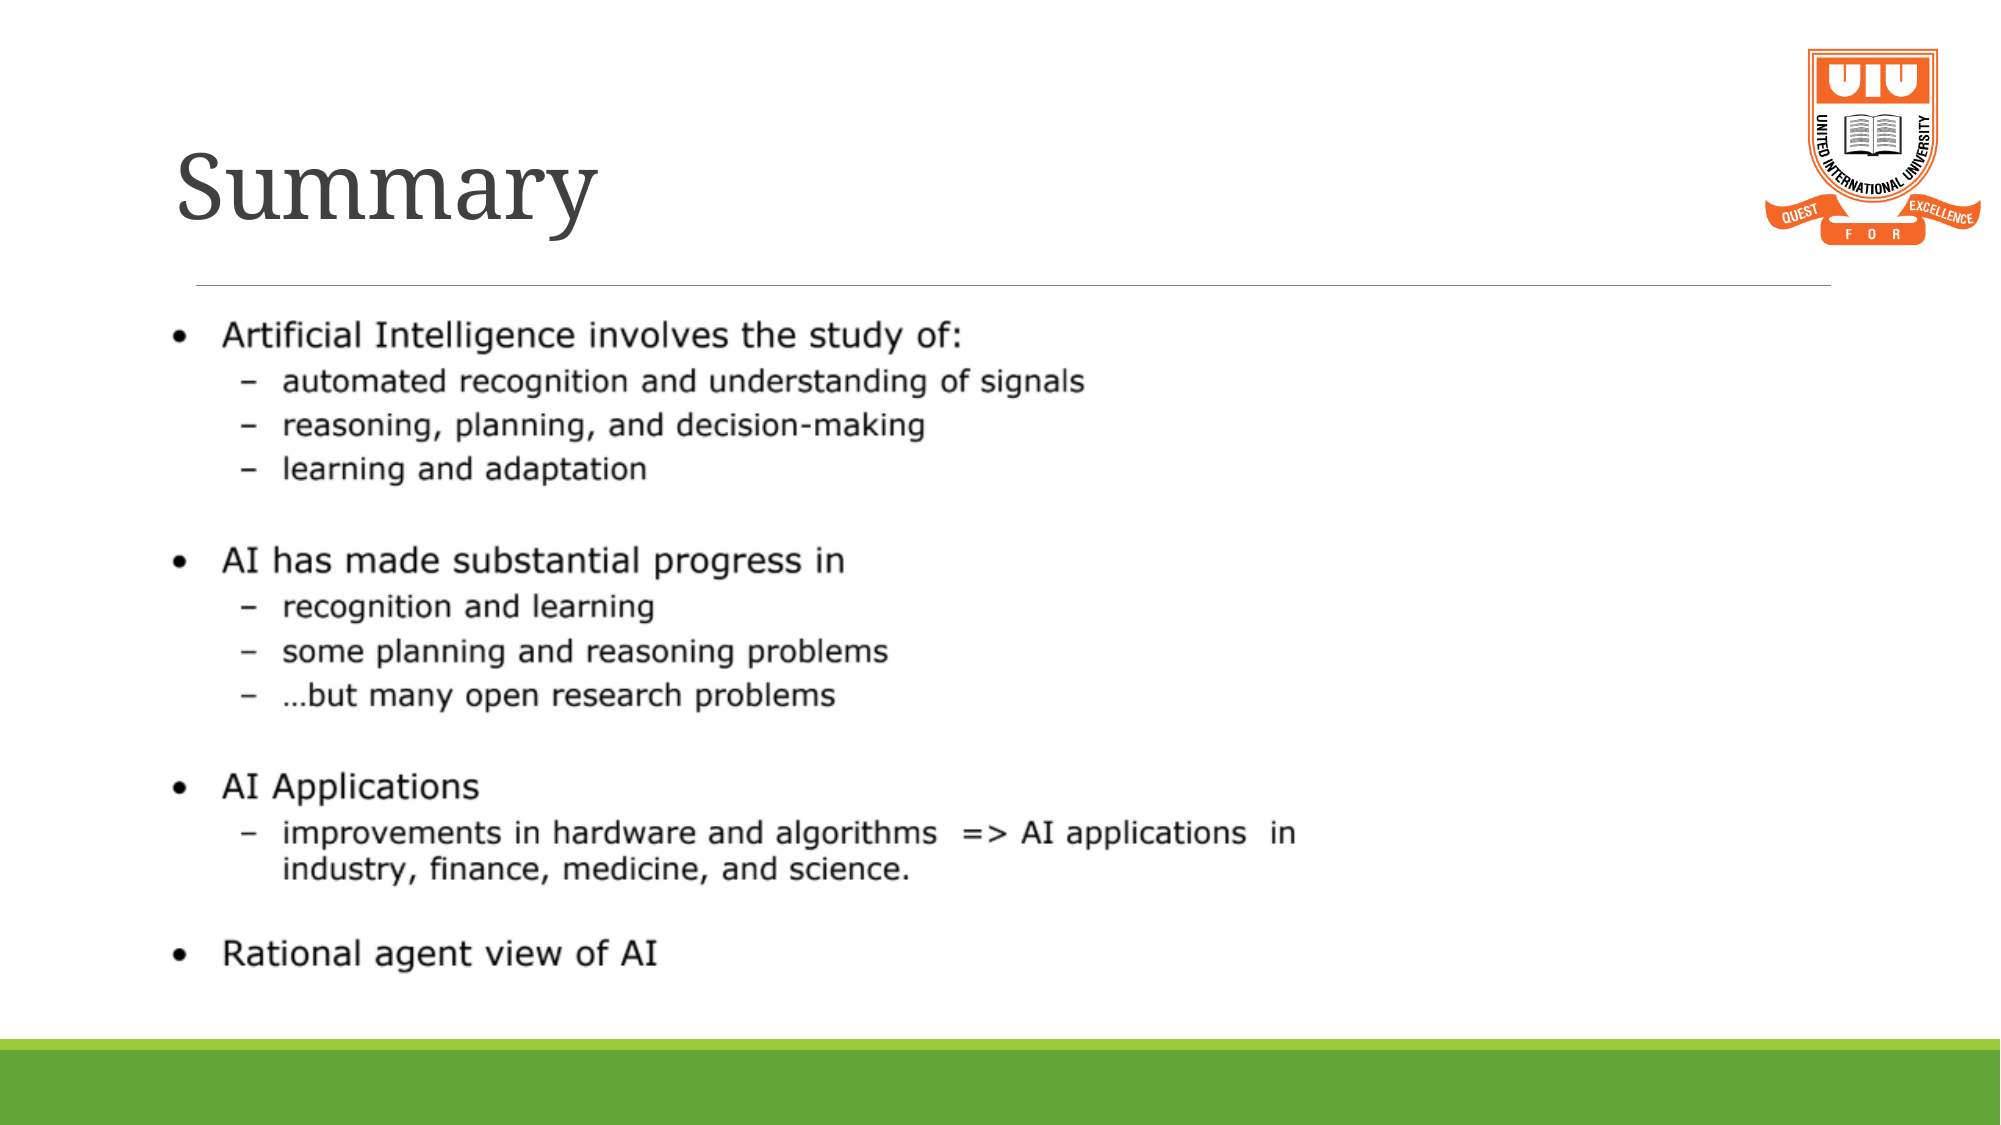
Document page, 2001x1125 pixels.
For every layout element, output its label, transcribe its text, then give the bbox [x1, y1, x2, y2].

picture [1741, 47, 2000, 246]
picture [160, 319, 1307, 995]
title Summary [160, 7, 1881, 246]
